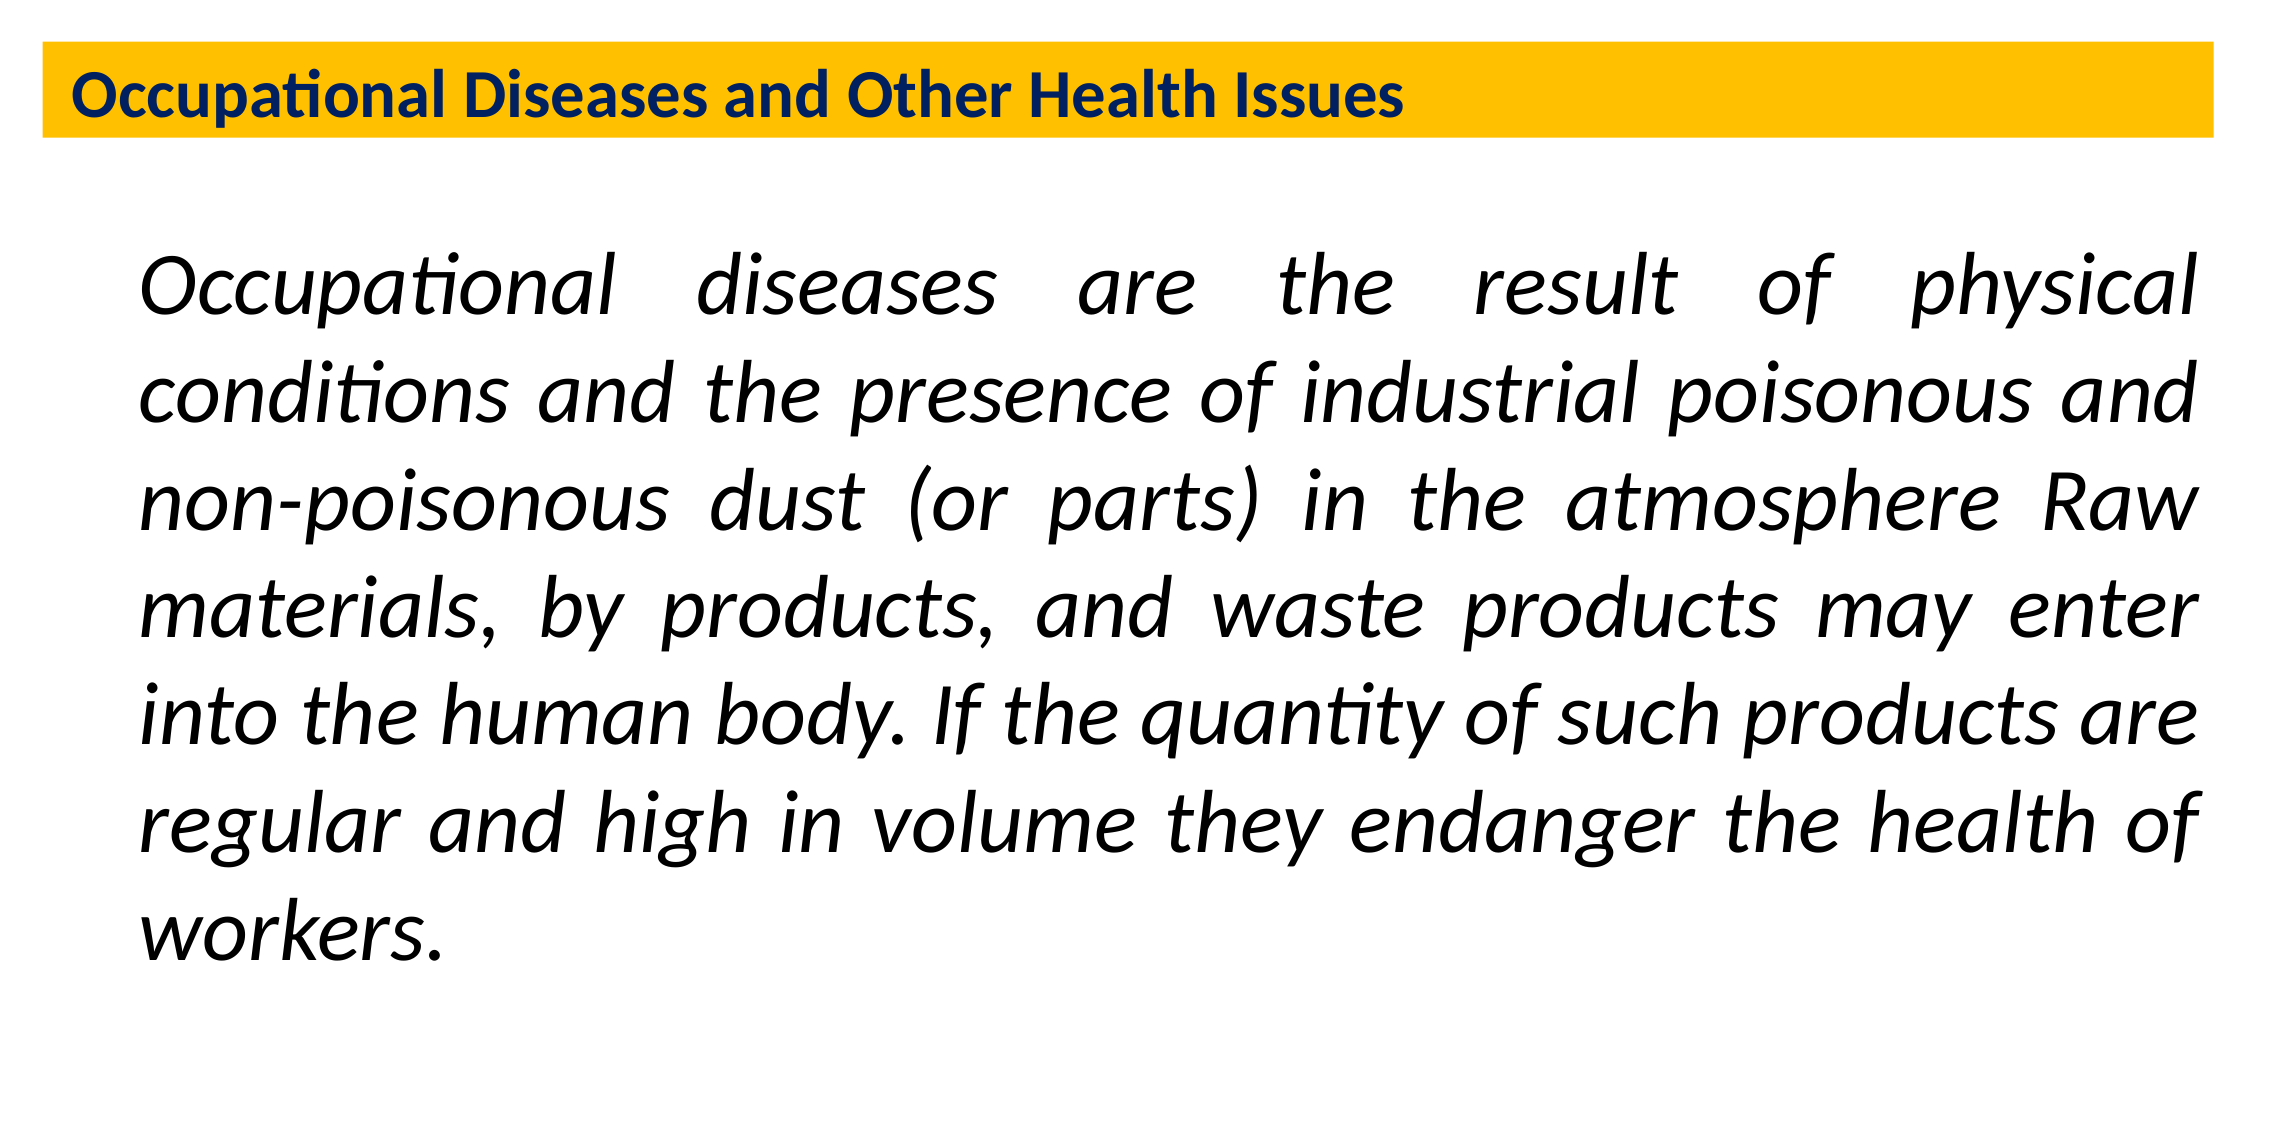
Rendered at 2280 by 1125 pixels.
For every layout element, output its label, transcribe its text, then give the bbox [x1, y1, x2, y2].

text_box Occupational Diseases and Other Health Issues [42, 41, 2214, 138]
text_box Occupational diseases are the result of physical conditions and the presence of industrial poisonous and non-poisonous dust (or parts) in the atmosphere Raw materials, by products, and waste products may enter into the human body. If the quantity of such products are regular and high in volume they endanger the health of workers. [125, 218, 2214, 985]
